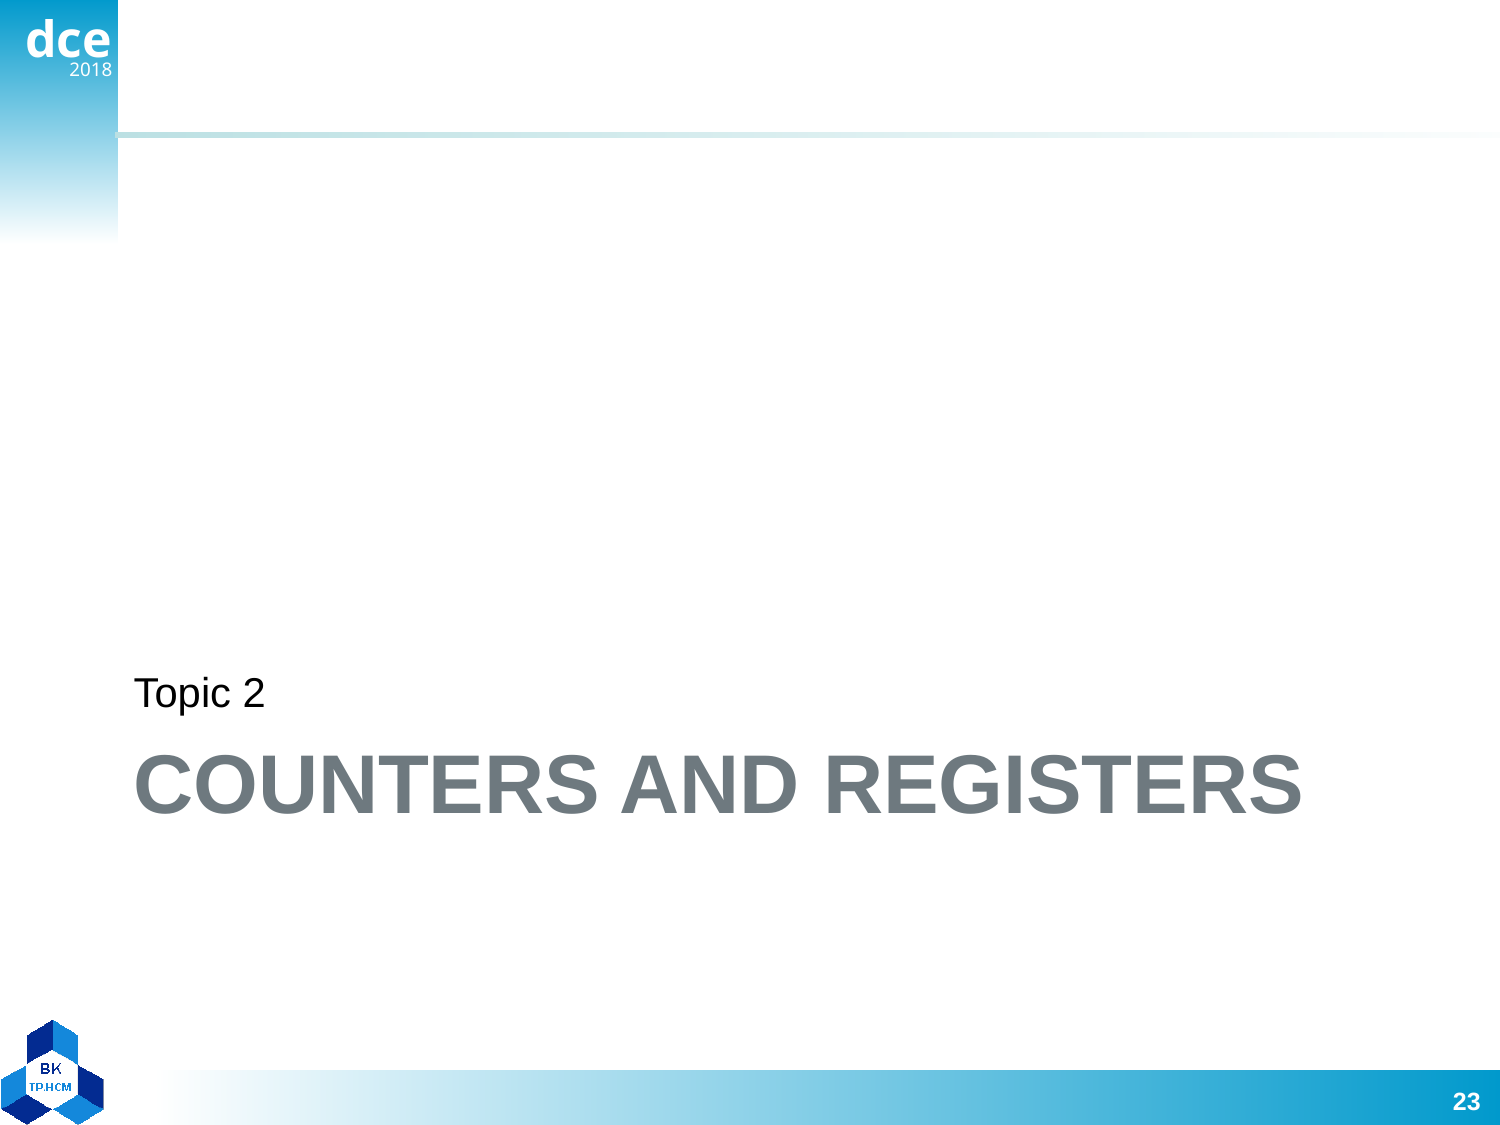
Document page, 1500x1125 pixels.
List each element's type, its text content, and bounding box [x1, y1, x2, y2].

picture [0, 1019, 104, 1125]
list Topic 2 [118, 476, 1394, 724]
title Counters and Registers [118, 724, 1394, 947]
slide_number 23 [1422, 1077, 1497, 1125]
